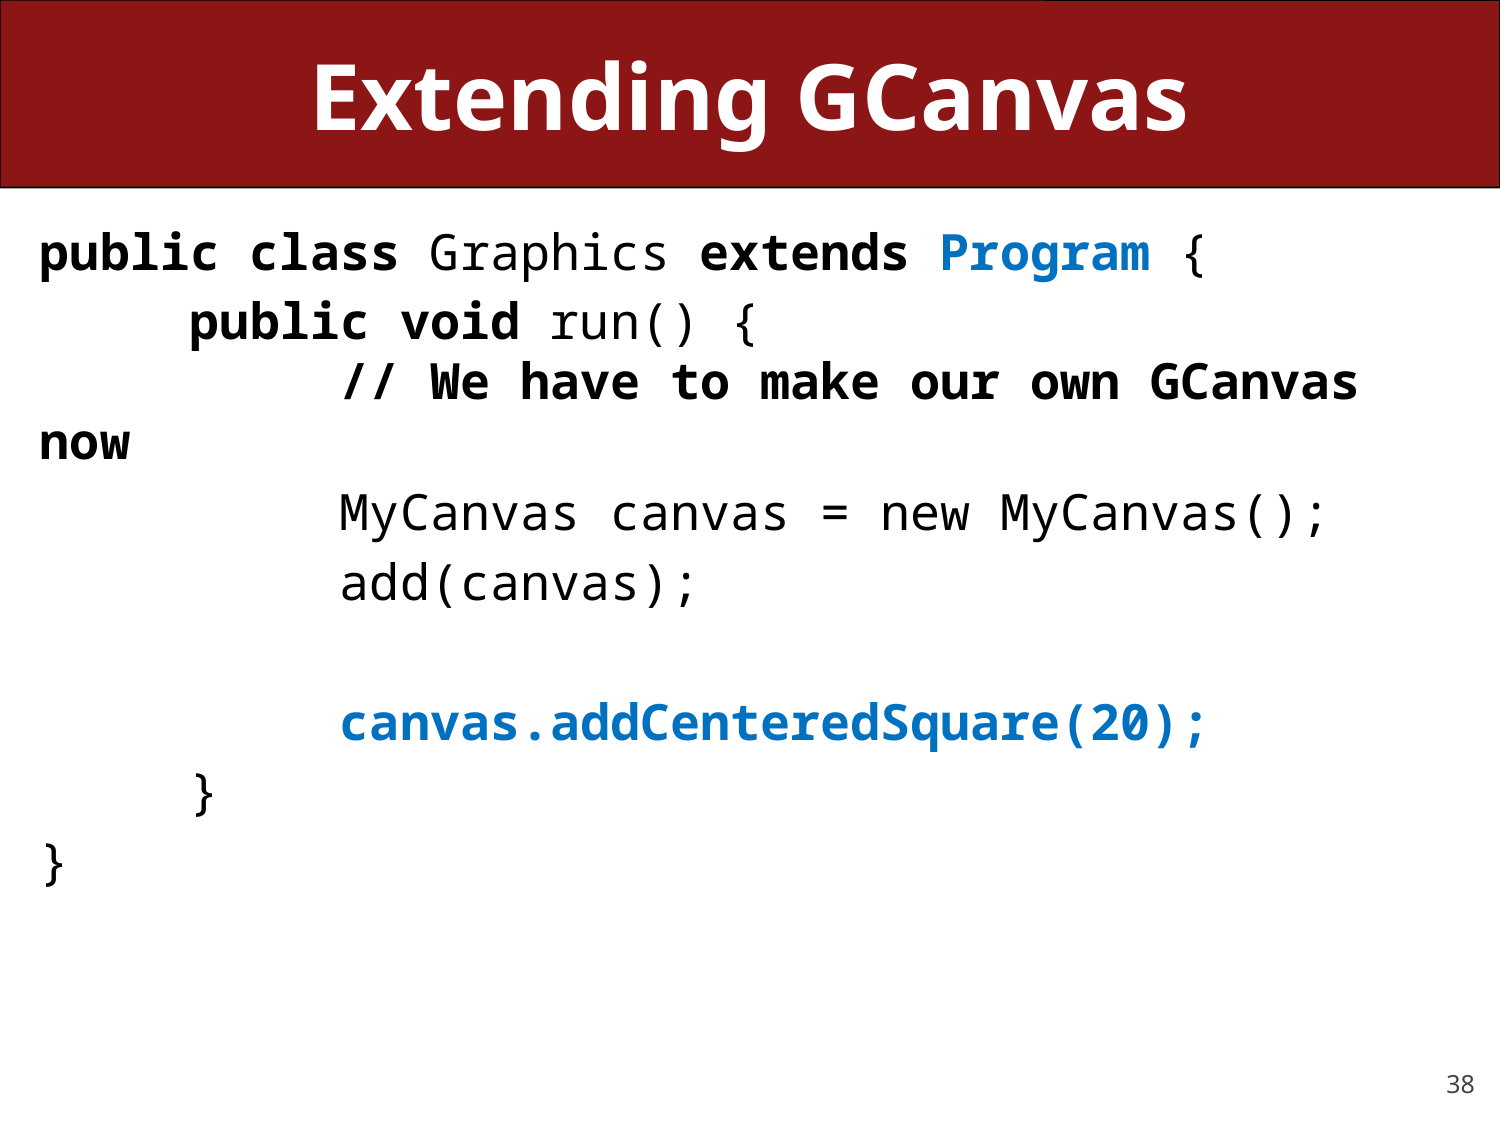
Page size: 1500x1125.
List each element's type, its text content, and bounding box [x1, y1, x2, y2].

list public class Graphics extends Program { public void run() { // We have to make our own GCanvas now MyCanvas canvas = new MyCanvas(); add(canvas); canvas.addCenteredSquare(20); } } [24, 212, 1475, 1063]
title Extending GCanvas [75, 0, 1425, 188]
